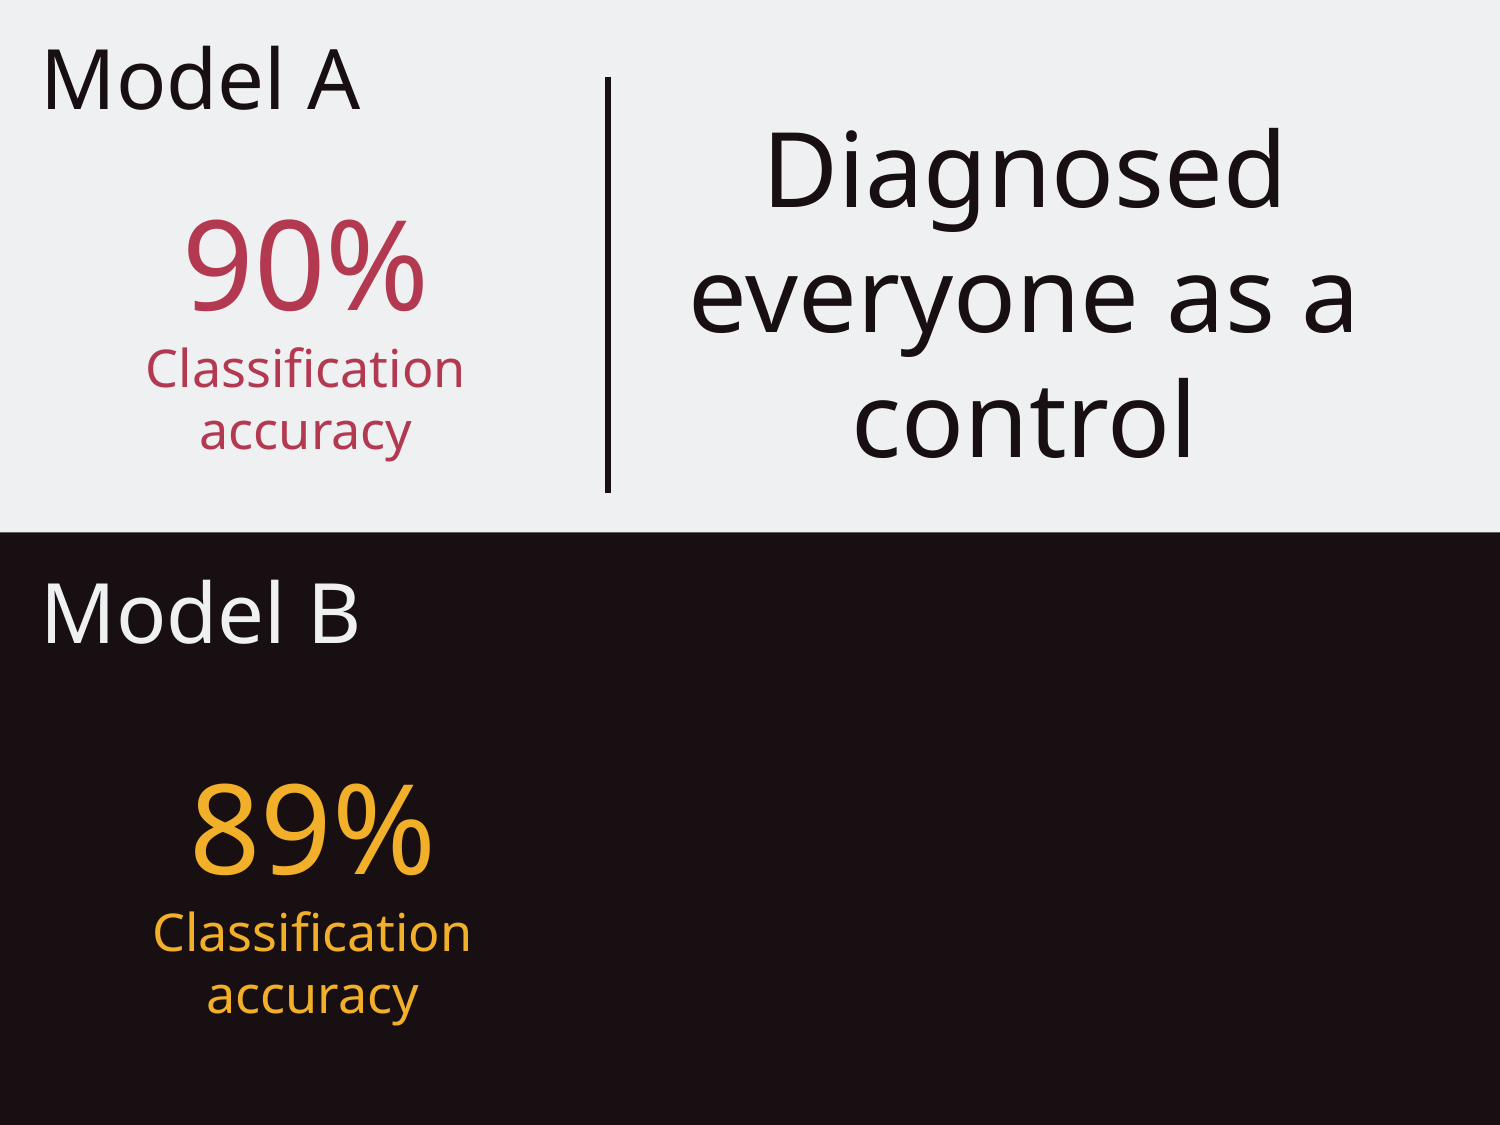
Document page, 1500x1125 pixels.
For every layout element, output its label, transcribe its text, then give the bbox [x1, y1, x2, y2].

text_box 90% Classification accuracy [25, 177, 587, 468]
text_box Model A [25, 18, 424, 134]
text_box Model B [25, 552, 424, 668]
text_box 89% Classification accuracy [32, 741, 594, 1032]
text_box [0, 532, 1500, 1125]
text_box Diagnosed everyone as a control [663, 95, 1387, 486]
